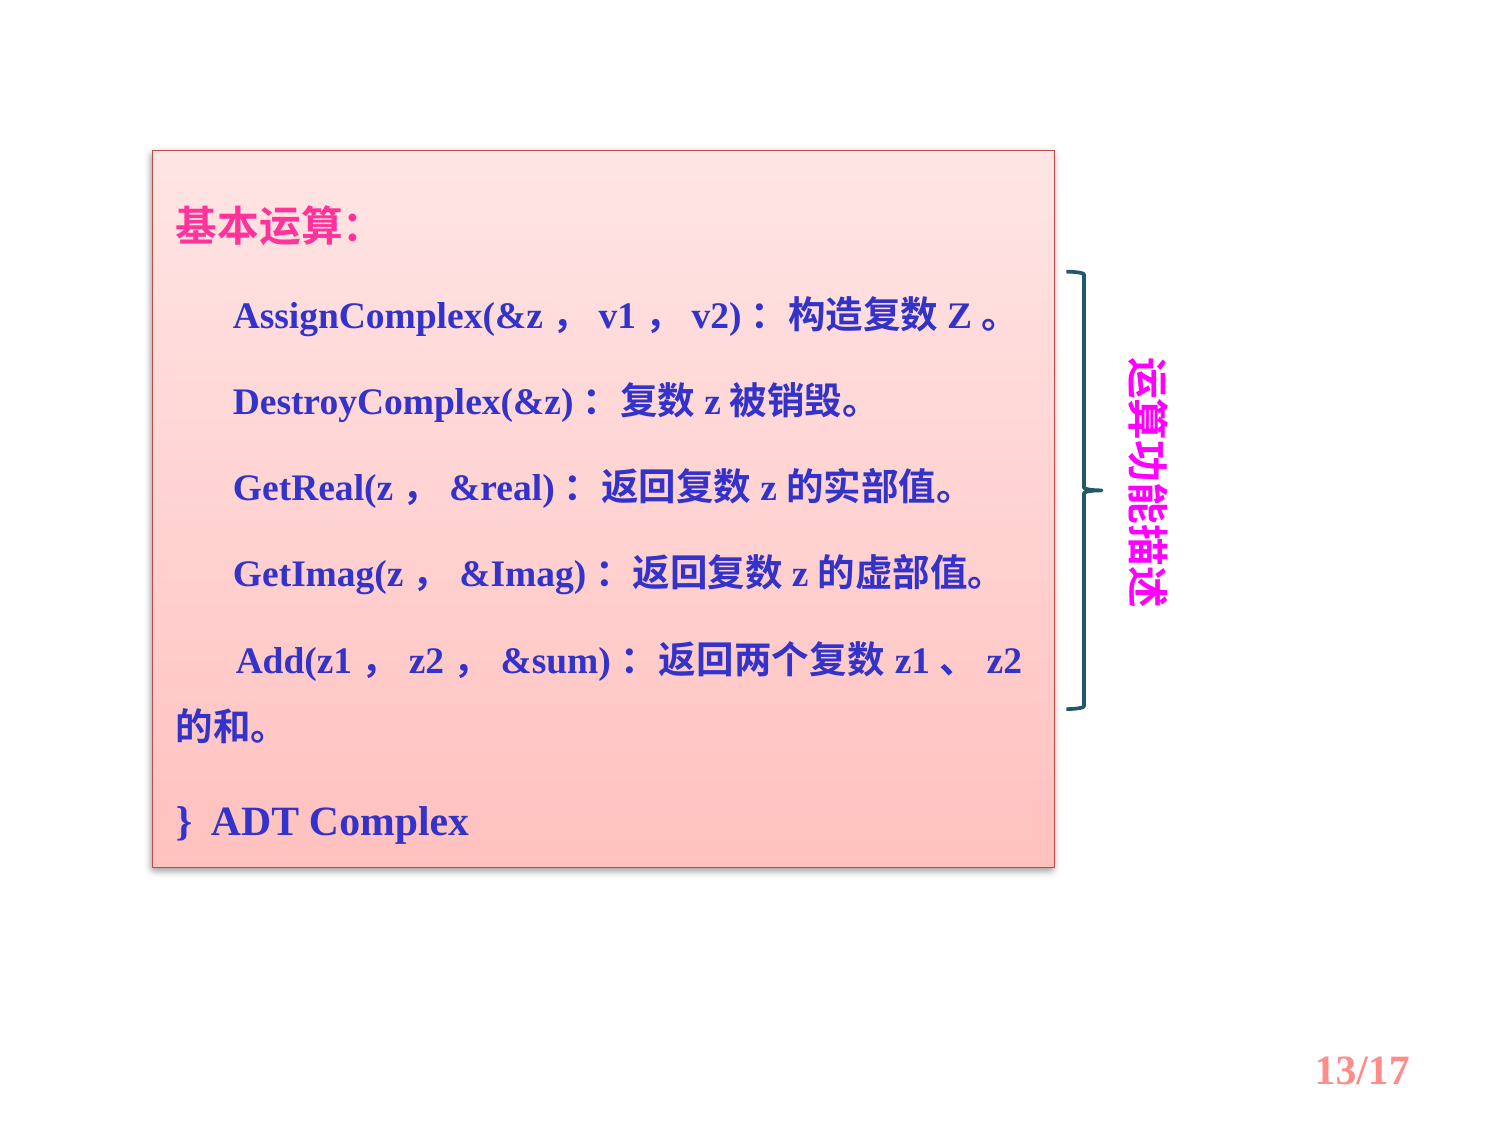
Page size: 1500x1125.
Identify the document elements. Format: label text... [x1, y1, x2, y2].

text_box 基本运算： AssignComplex(&z，v1，v2)：构造复数Z。 DestroyComplex(&z)：复数z被销毁。 GetReal(z，&real)：返回复数z的实部值。 GetImag(z，&Imag)：返回复数z的虚部值。 Add(z1，z2，&sum)：返回两个复数z1、z2的和。 } ADT Complex [152, 150, 1055, 868]
text_box [1066, 270, 1101, 710]
slide_number 13/17 [1074, 1042, 1425, 1103]
text_box 运算功能描述 [1101, 318, 1172, 647]
